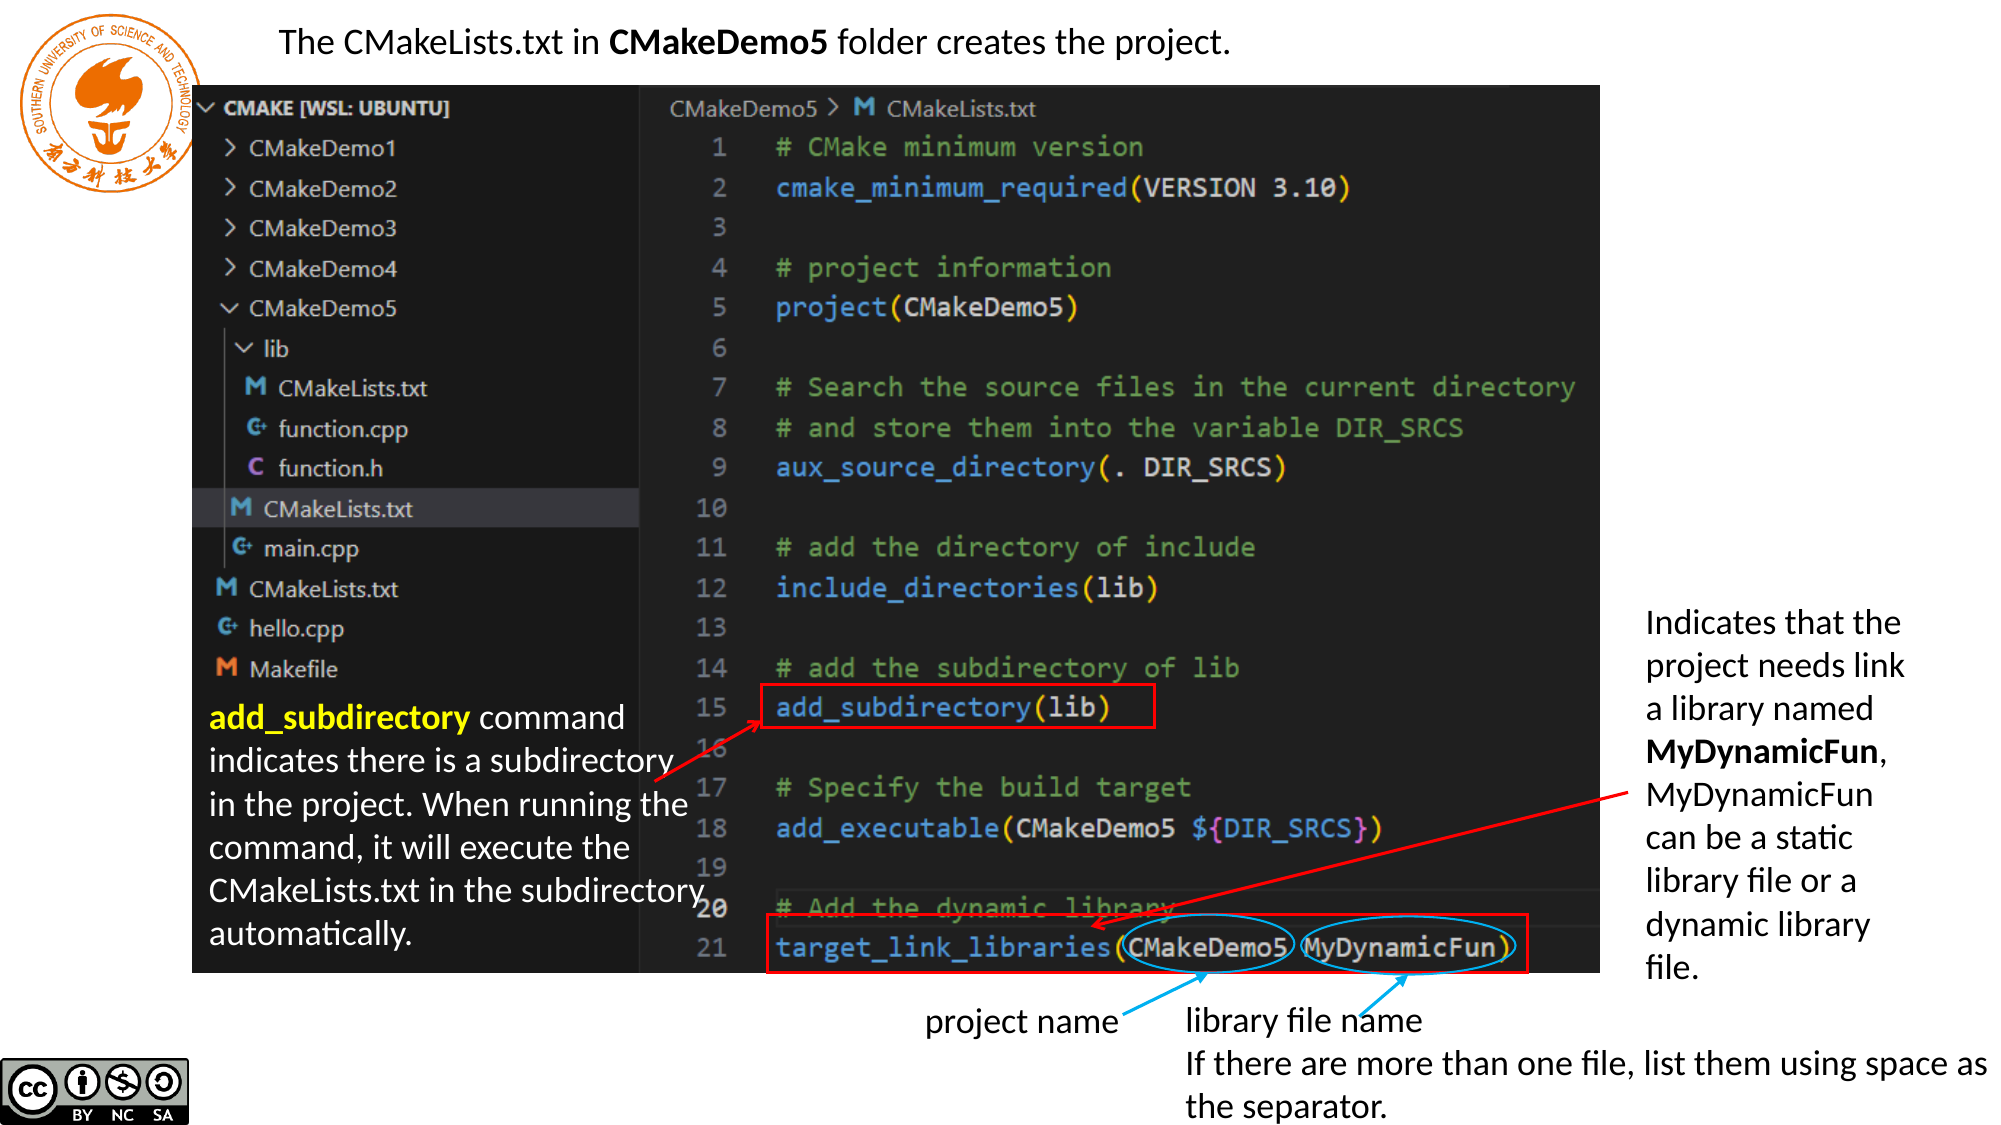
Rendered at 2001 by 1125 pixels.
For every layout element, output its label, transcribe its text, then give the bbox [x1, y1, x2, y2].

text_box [767, 589, 1948, 973]
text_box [1167, 916, 2000, 1125]
text_box The CMakeLists.txt in CMakeDemo5 folder creates the project. [260, 8, 1628, 72]
picture [192, 964, 767, 973]
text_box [907, 914, 1295, 1051]
picture [18, 11, 1600, 684]
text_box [191, 684, 767, 964]
picture [0, 1058, 189, 1125]
